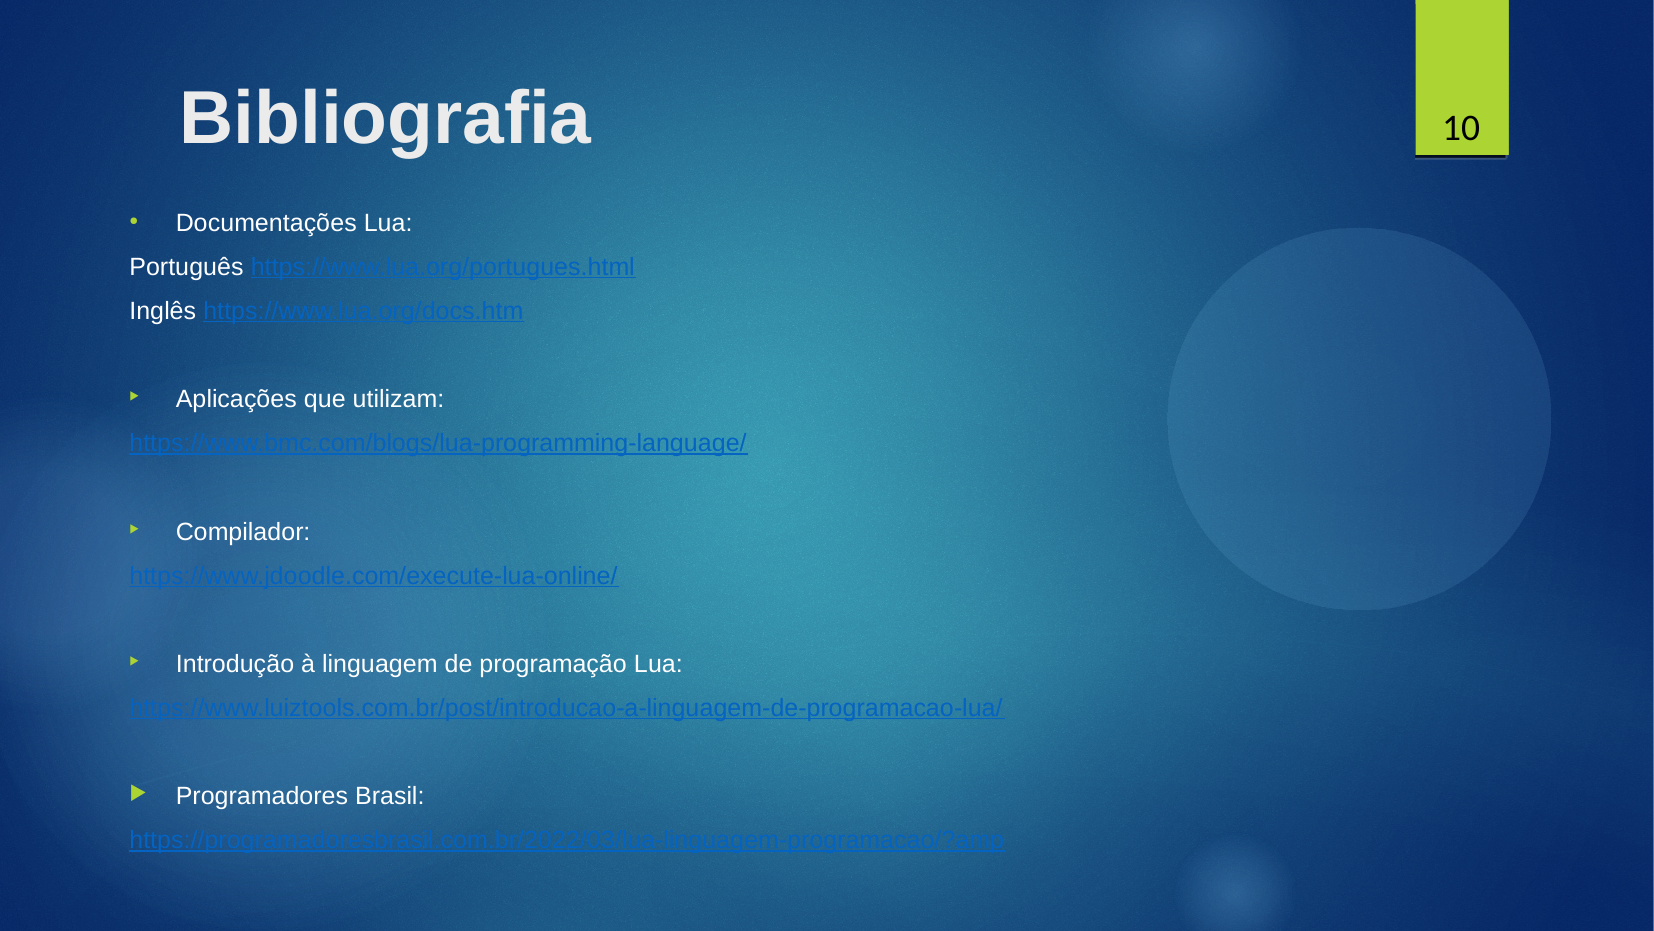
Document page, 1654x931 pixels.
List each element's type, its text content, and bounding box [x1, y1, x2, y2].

list Documentações Lua: Português https://www.lua.org/portugues.html Inglês https://www.lua.org/docs.htm Aplicações que utilizam: https://www.bmc.com/blogs/lua-programming-language/ Compilador: https://www.jdoodle.com/execute-lua-online/ Introdução à linguagem de programação Lua: https://www.luiztools.com.br/post/introducao-a-linguagem-de-programacao-lua/ Programadores Brasil: https://programadoresbrasil.com.br/2022/03/lua-linguagem-programacao/?amp [114, 202, 1603, 870]
picture [0, 0, 1654, 931]
text_box 10 [1404, 51, 1518, 156]
title Bibliografia [164, 60, 1052, 202]
